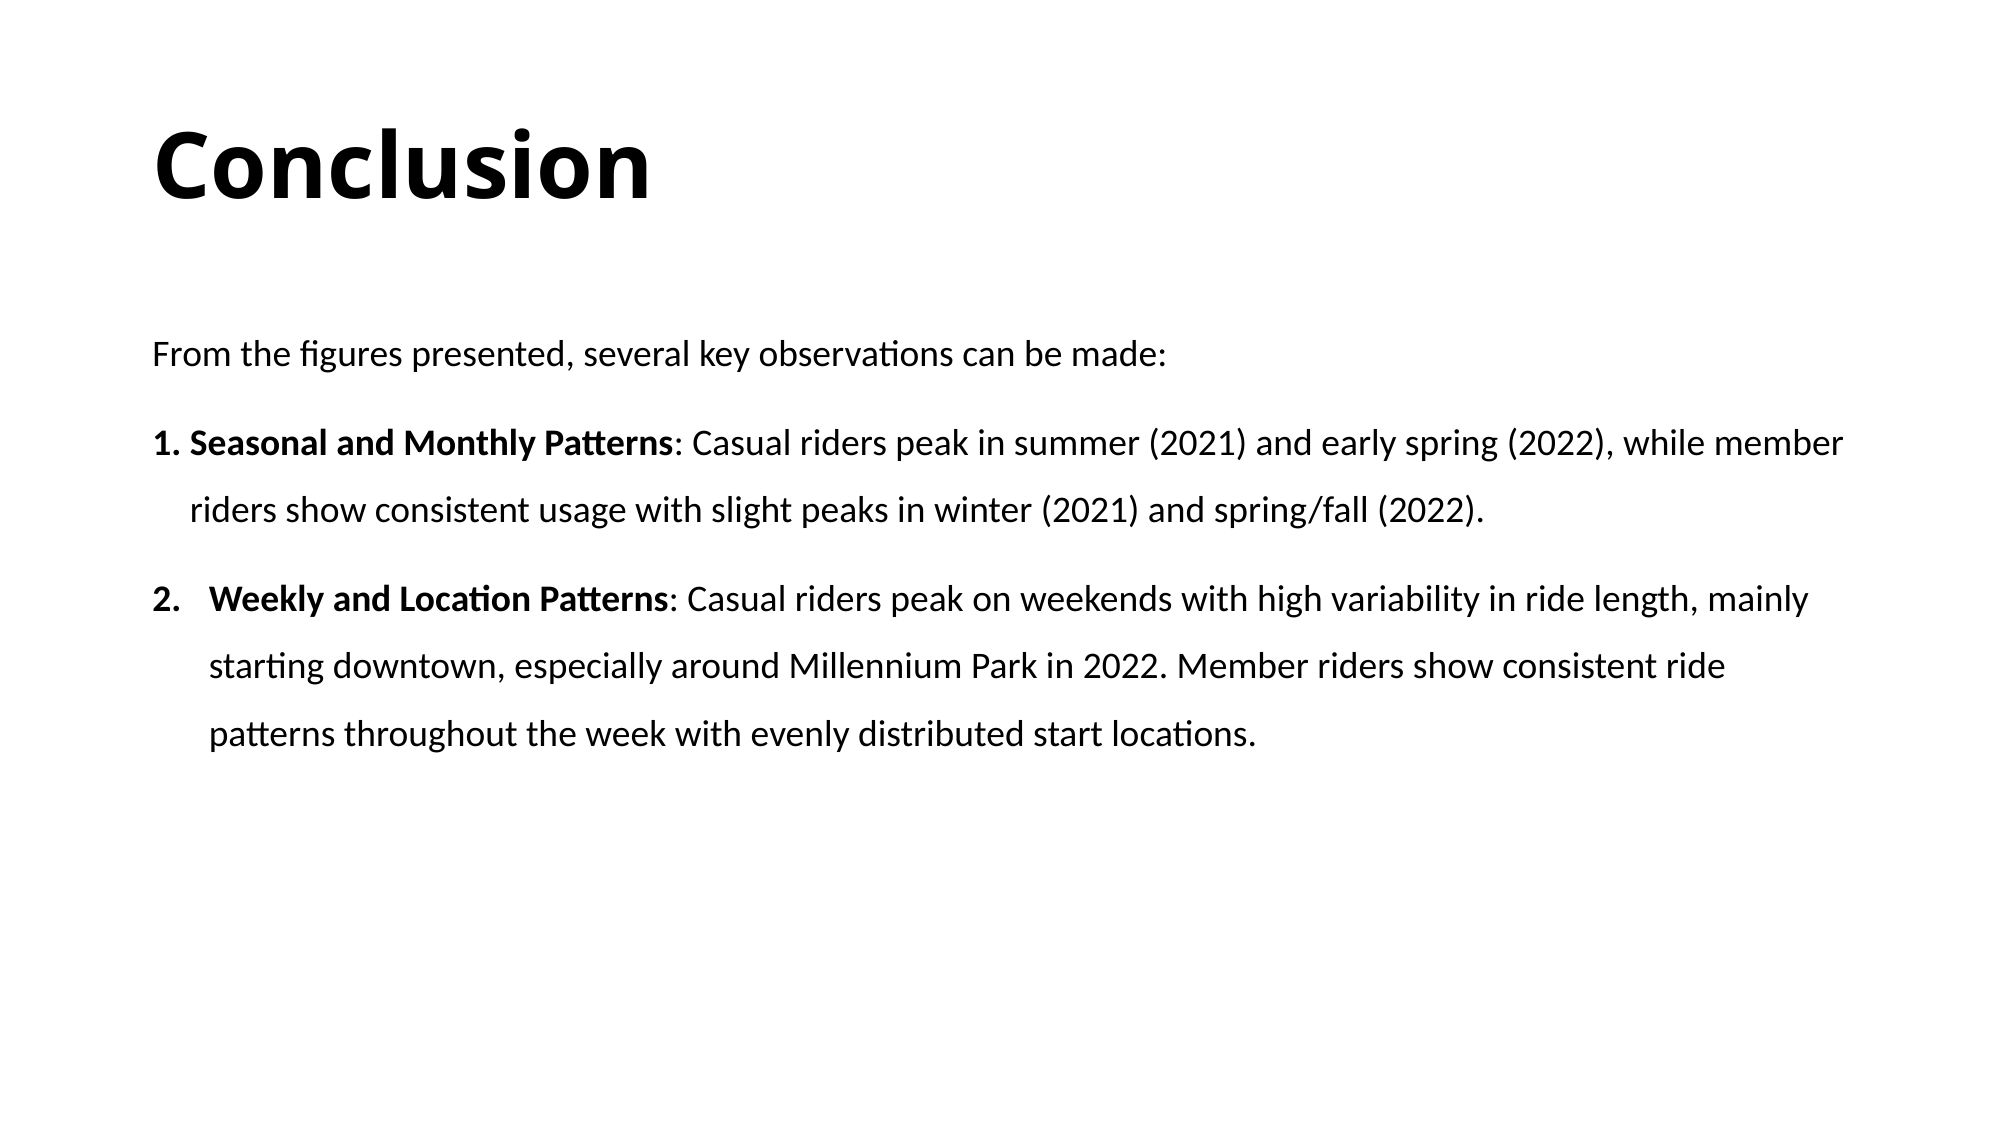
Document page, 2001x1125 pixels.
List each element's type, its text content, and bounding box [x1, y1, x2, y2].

title Conclusion [137, 59, 1863, 278]
list From the figures presented, several key observations can be made: Seasonal and Monthly Patterns: Casual riders peak in summer (2021) and early spring (2022), while member riders show consistent usage with slight peaks in winter (2021) and spring/fall (2022). Weekly and Location Patterns: Casual riders peak on weekends with high variability in ride length, mainly starting downtown, especially around Millennium Park in 2022. Member riders show consistent ride patterns throughout the week with evenly distributed start locations. [137, 299, 1863, 1014]
